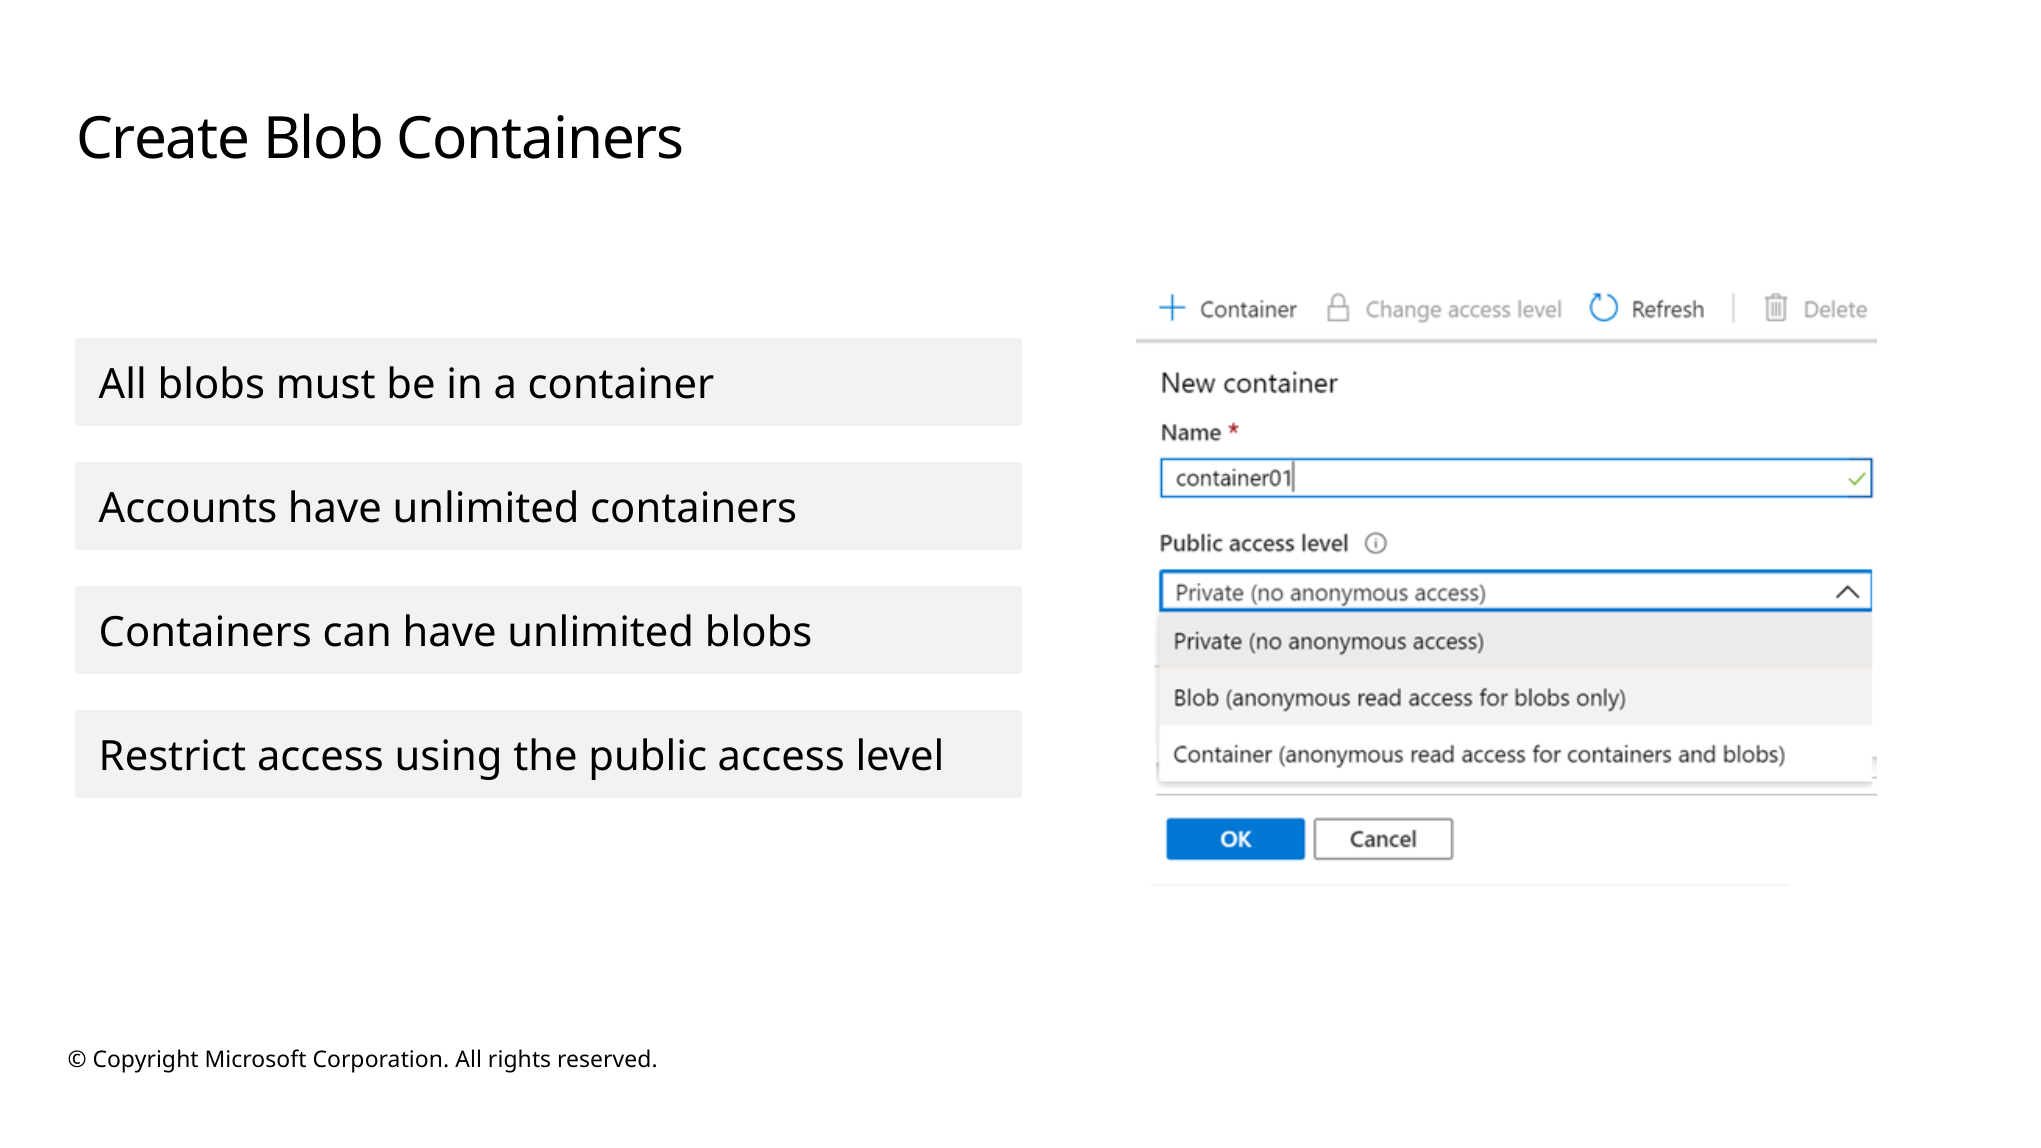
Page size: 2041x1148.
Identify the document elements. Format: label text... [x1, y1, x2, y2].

title Create Blob Containers [76, 93, 1968, 230]
text_box All blobs must be in a container [76, 339, 1021, 425]
text_box Containers can have unlimited blobs [76, 587, 1021, 673]
text_box Restrict access using the public access level [76, 711, 1021, 797]
picture [1136, 284, 1878, 891]
text_box Accounts have unlimited containers [76, 463, 1021, 549]
